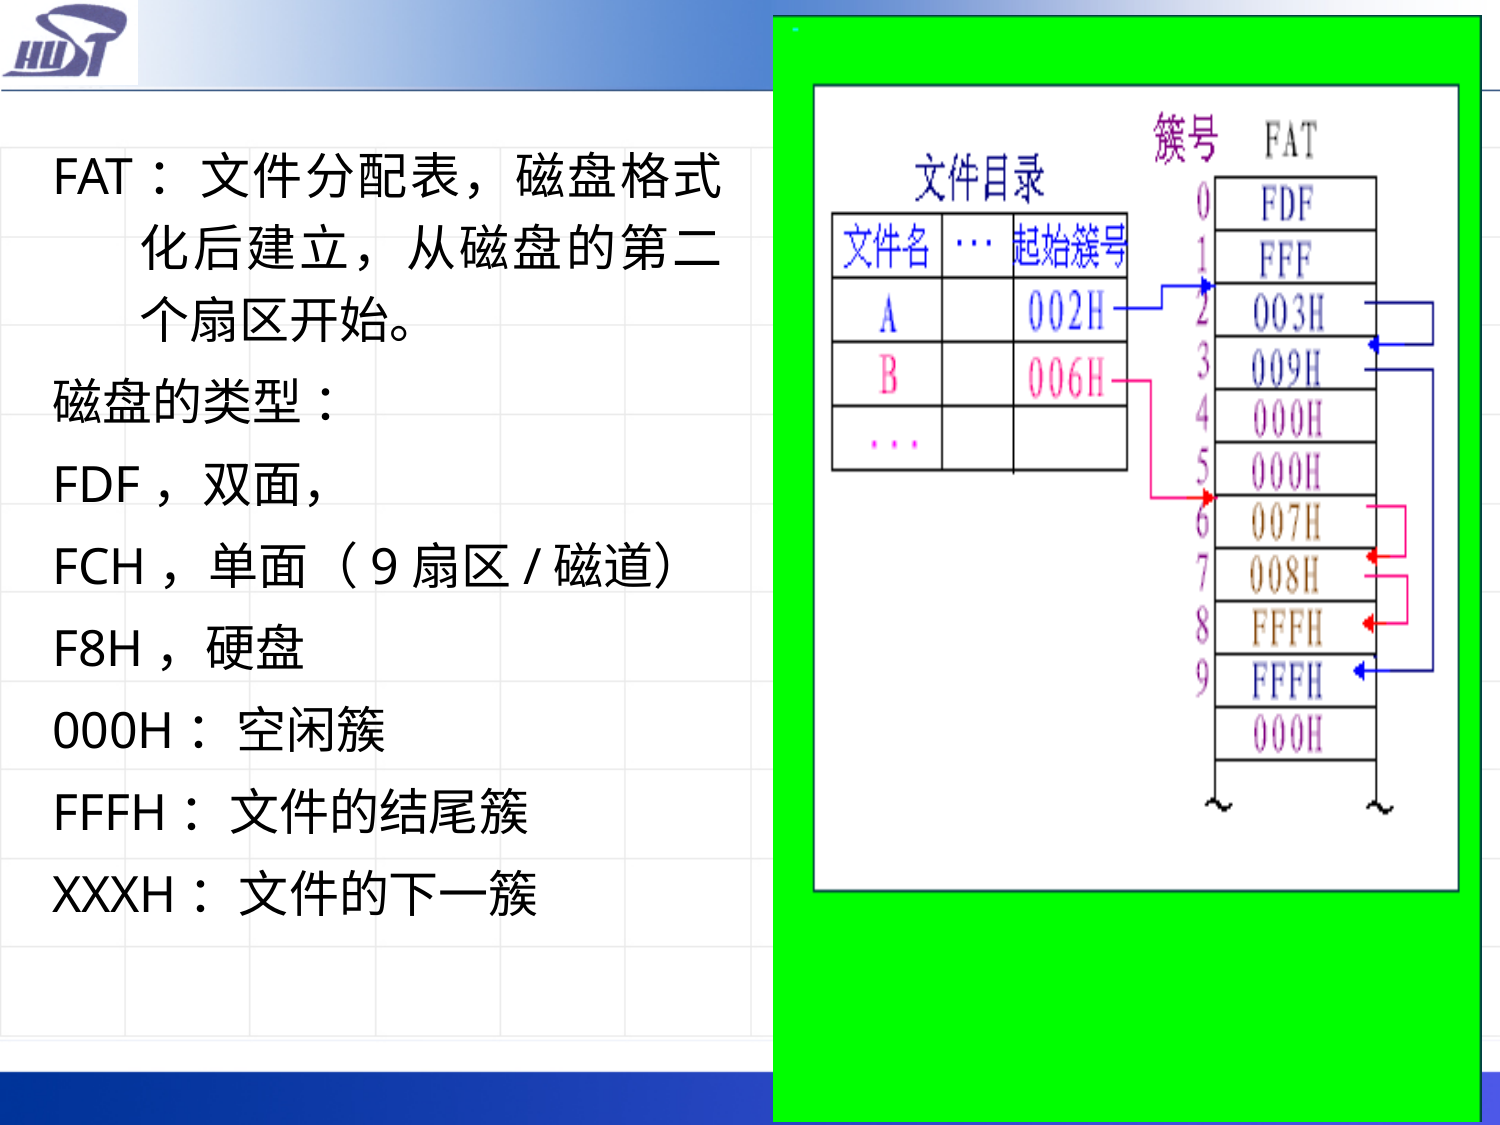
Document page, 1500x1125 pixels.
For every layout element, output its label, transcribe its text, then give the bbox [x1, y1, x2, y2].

text_box FAT：文件分配表，磁盘格式化后建立，从磁盘的第二个扇区开始。 磁盘的类型 ： FDF，双面， FCH，单面（9扇区/磁道） F8H，硬盘 000H：空闲簇 FFFH：文件的结尾簇 XXXH：文件的下一簇 [37, 124, 738, 1013]
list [773, 15, 1482, 1122]
picture [0, 0, 1500, 1125]
